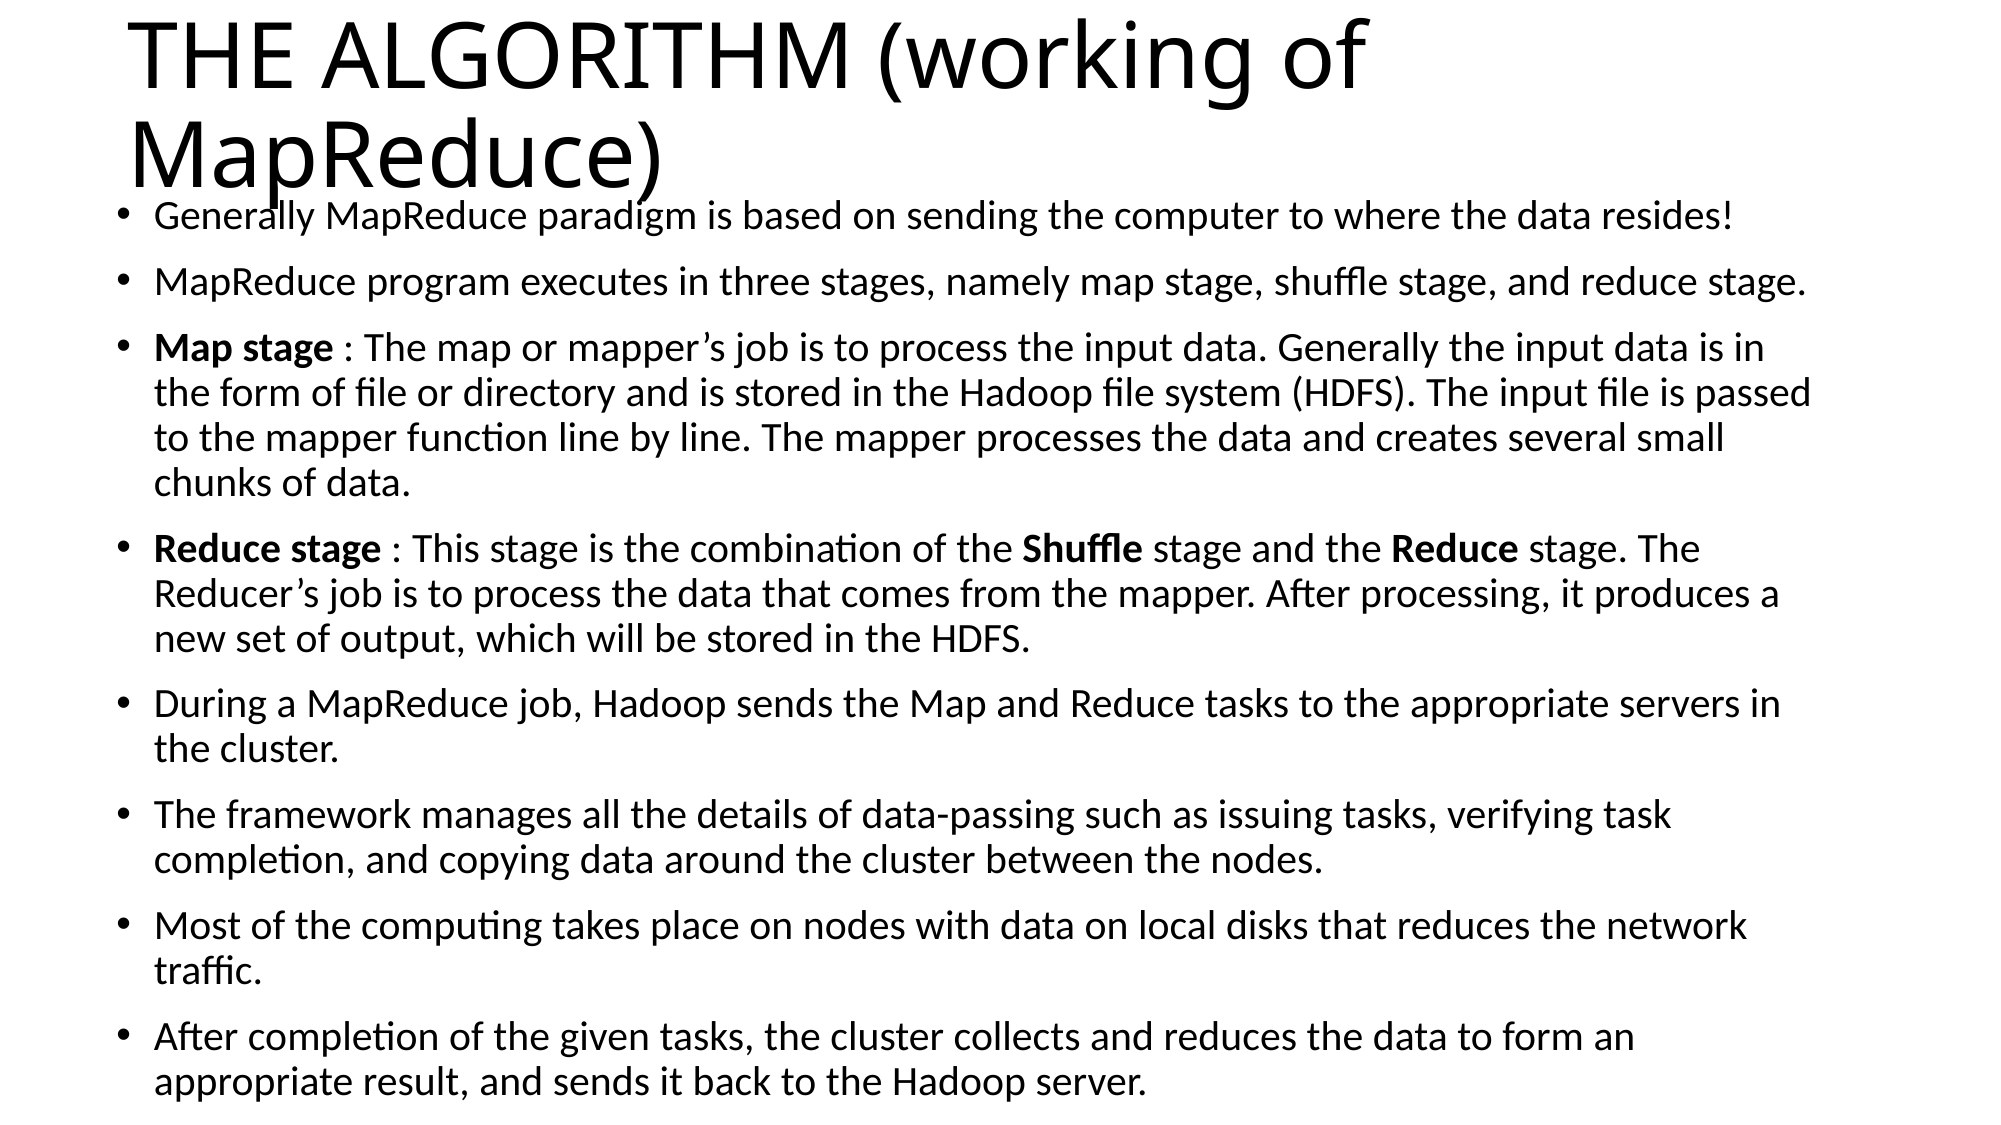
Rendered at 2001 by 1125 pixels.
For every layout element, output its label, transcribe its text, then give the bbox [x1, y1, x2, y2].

title THE ALGORITHM (working of MapReduce) [112, 0, 1838, 186]
list Generally MapReduce paradigm is based on sending the computer to where the data resides! MapReduce program executes in three stages, namely map stage, shuffle stage, and reduce stage. Map stage : The map or mapper’s job is to process the input data. Generally the input data is in the form of file or directory and is stored in the Hadoop file system (HDFS). The input file is passed to the mapper function line by line. The mapper processes the data and creates several small chunks of data. Reduce stage : This stage is the combination of the Shuffle stage and the Reduce stage. The Reducer’s job is to process the data that comes from the mapper. After processing, it produces a new set of output, which will be stored in the HDFS. During a MapReduce job, Hadoop sends the Map and Reduce tasks to the appropriate servers in the cluster. The framework manages all the details of data-passing such as issuing tasks, verifying task completion, and copying data around the cluster between the nodes. Most of the computing takes place on nodes with data on local disks that reduces the network traffic. After completion of the given tasks, the cluster collects and reduces the data to form an appropriate result, and sends it back to the Hadoop server. [101, 186, 1838, 1125]
